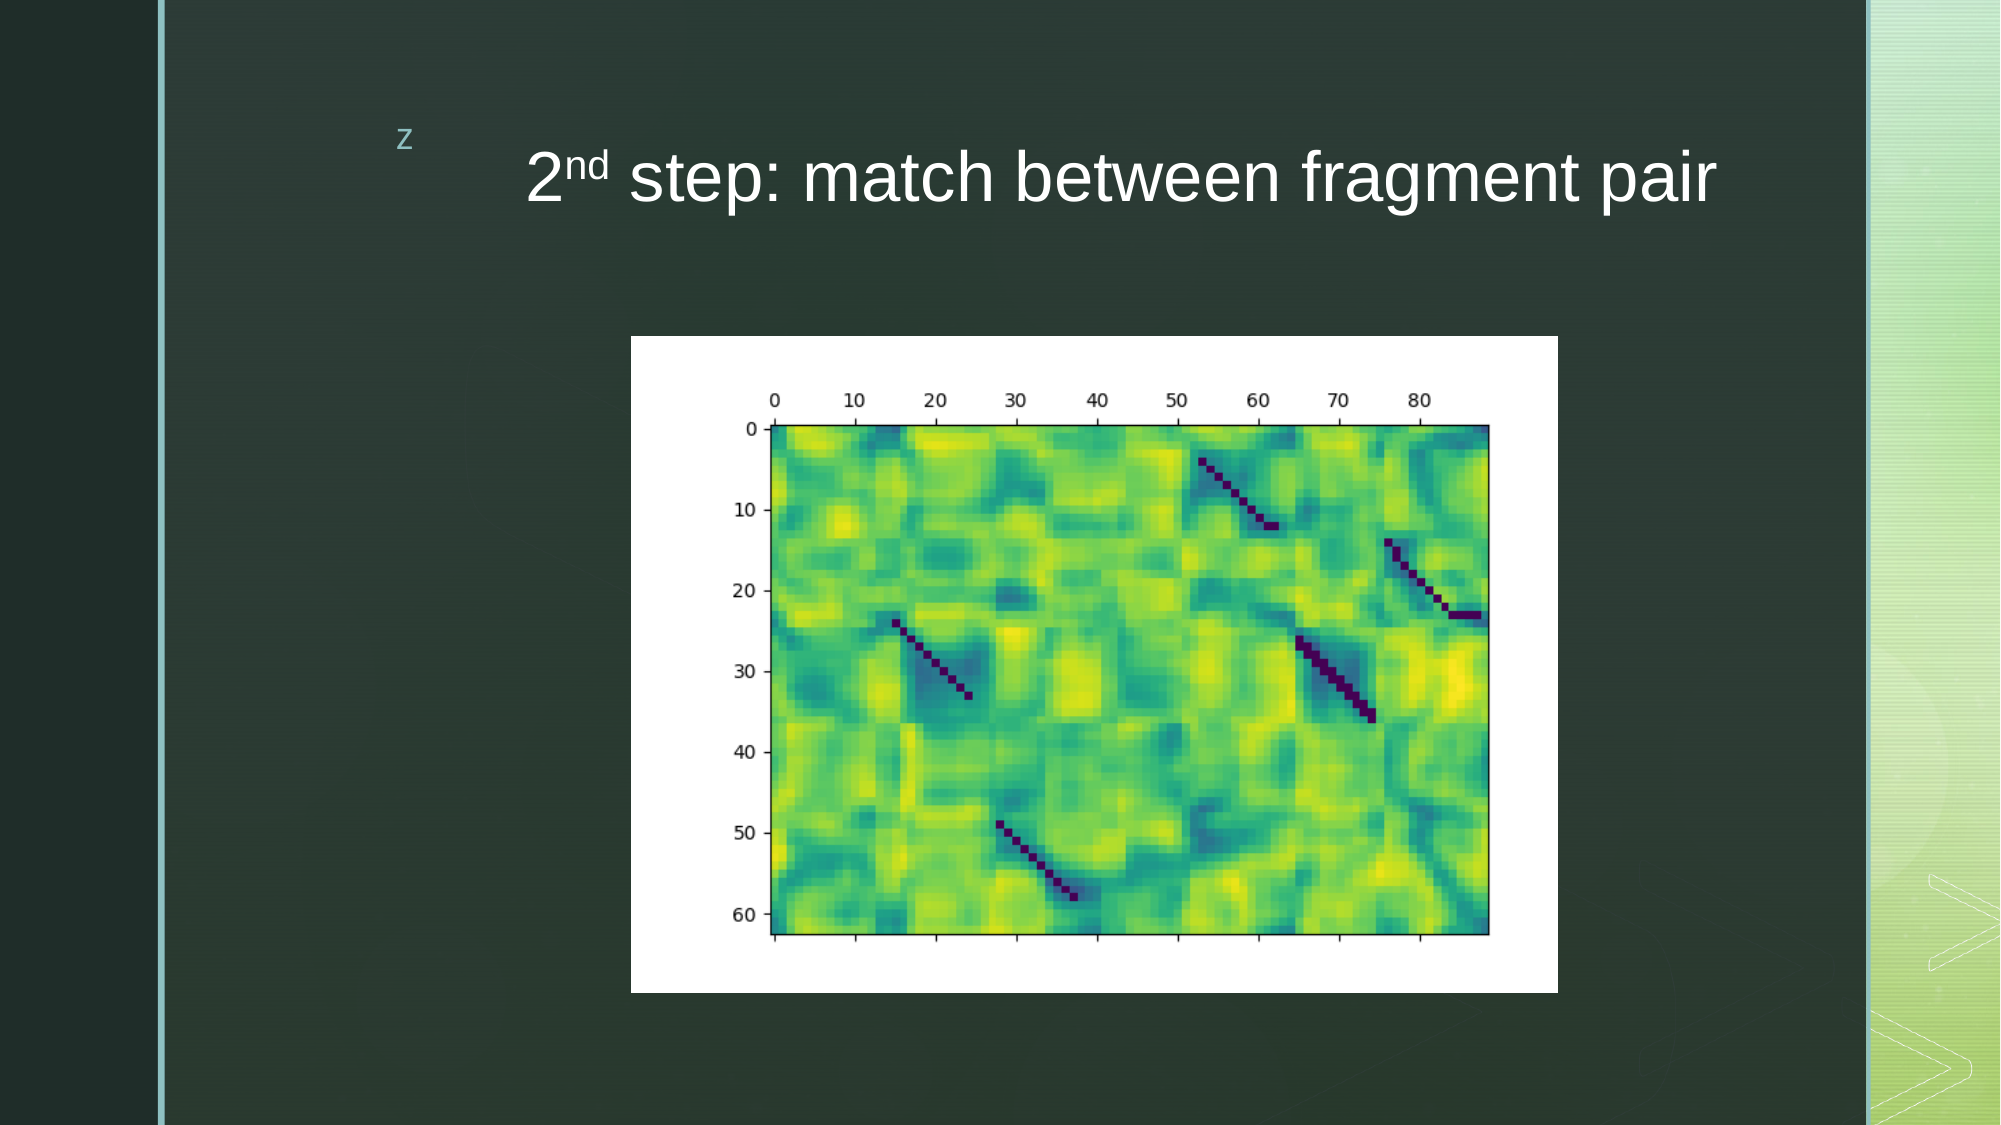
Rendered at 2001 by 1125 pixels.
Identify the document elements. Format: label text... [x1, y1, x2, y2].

picture [1871, 0, 2001, 1125]
title 2nd step: match between fragment pair [428, 132, 1734, 310]
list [630, 336, 1558, 993]
